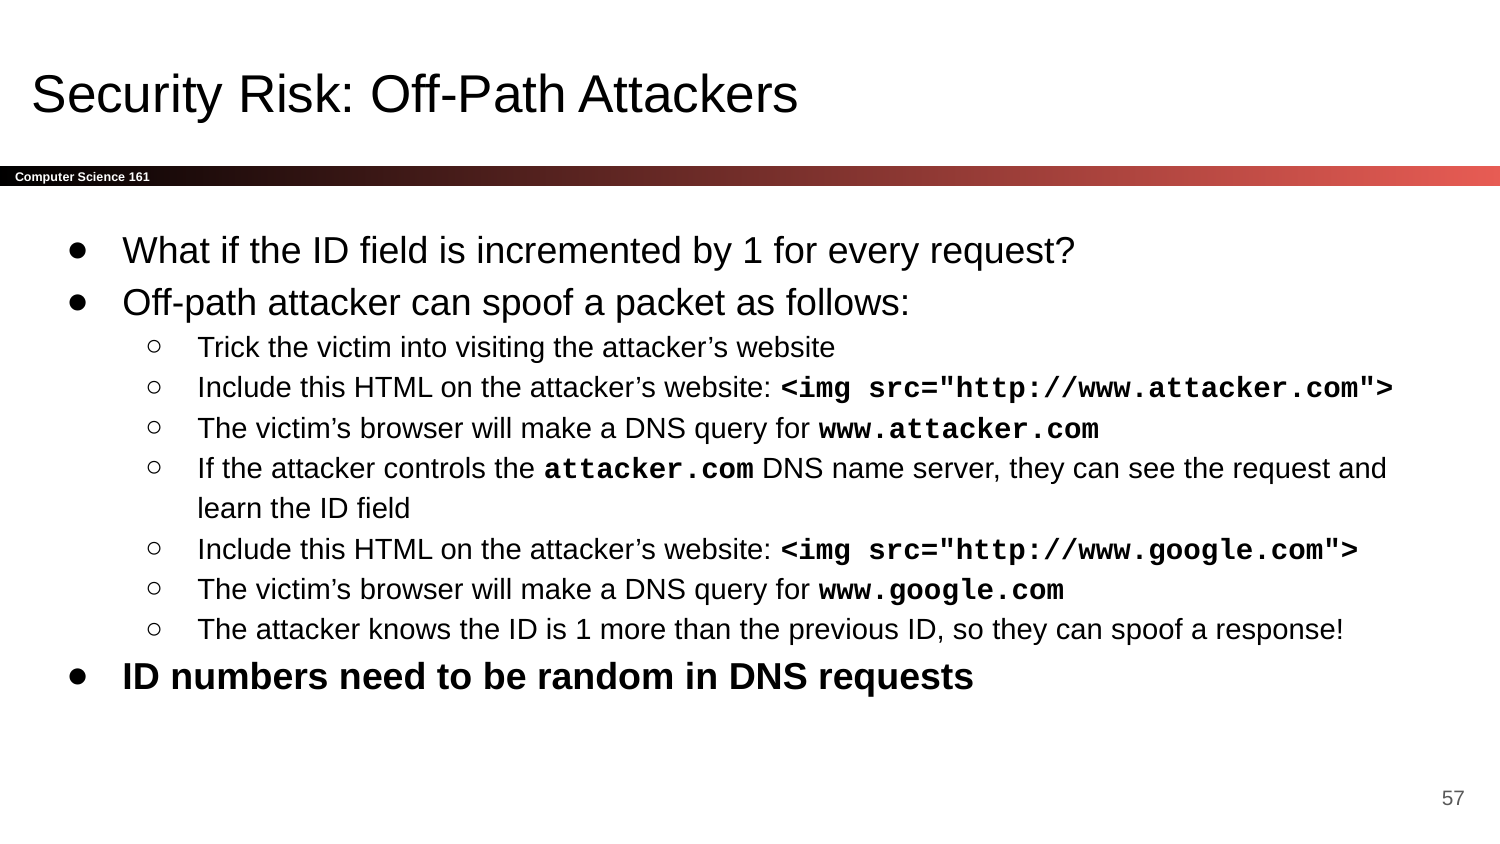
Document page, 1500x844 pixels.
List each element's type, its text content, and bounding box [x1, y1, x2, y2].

list What if the ID field is incremented by 1 for every request? Off-path attacker can spoof a packet as follows: Trick the victim into visiting the attacker’s website Include this HTML on the attacker’s website: <img src="http://www.attacker.com"> The victim’s browser will make a DNS query for www.attacker.com If the attacker controls the attacker.com DNS name server, they can see the request and learn the ID field Include this HTML on the attacker’s website: <img src="http://www.google.com"> The victim’s browser will make a DNS query for www.google.com The attacker knows the ID is 1 more than the previous ID, so they can spoof a response! ID numbers need to be random in DNS requests [32, 204, 1431, 823]
title Security Risk: Off-Path Attackers [16, 44, 1415, 139]
slide_number ‹#› [1389, 764, 1480, 830]
